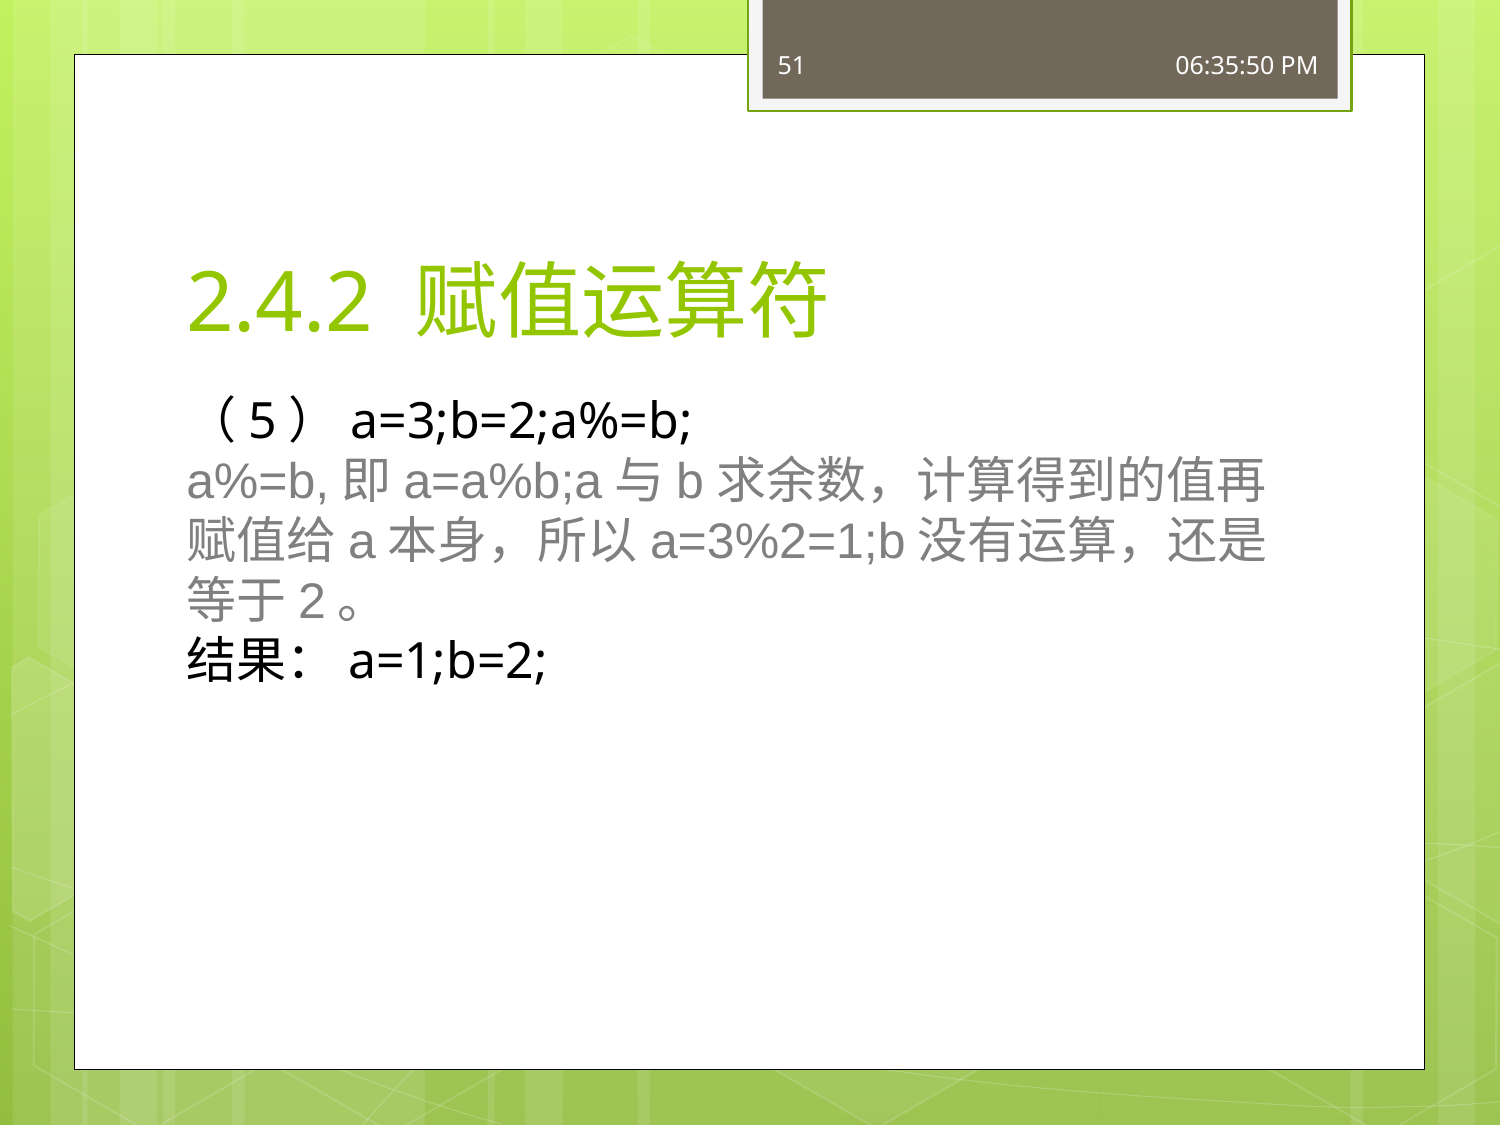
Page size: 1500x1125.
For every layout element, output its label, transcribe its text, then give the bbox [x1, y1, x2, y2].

list （5）a=3;b=2;a%=b; a%=b,即a=a%b;a与b求余数，计算得到的值再赋值给a本身，所以a=3%2=1;b没有运算，还是等于2。 结果：a=1;b=2; [171, 381, 1283, 957]
slide_number 51 [762, 36, 982, 97]
title 2.4.2 赋值运算符 [171, 168, 1324, 357]
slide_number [983, 36, 1334, 97]
